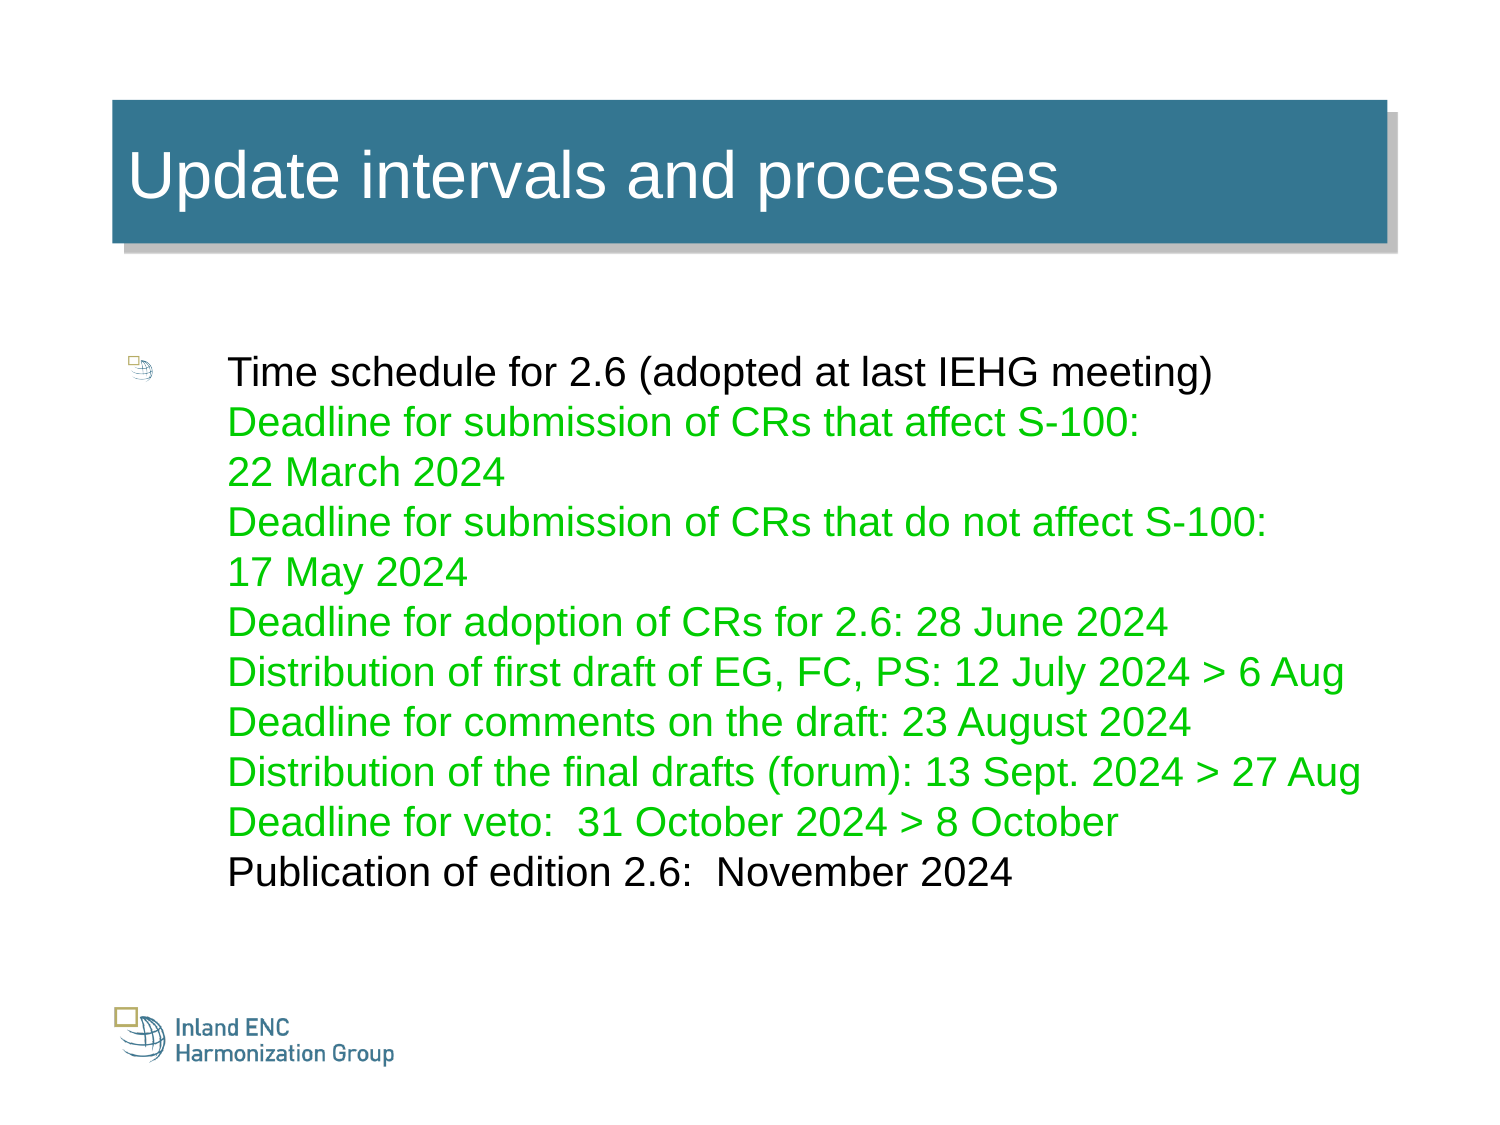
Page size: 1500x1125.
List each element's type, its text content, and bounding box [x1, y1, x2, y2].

text_box Time schedule for 2.6 (adopted at last IEHG meeting) Deadline for submission of CRs that affect S-100: 22 March 2024 Deadline for submission of CRs that do not affect S-100: 17 May 2024 Deadline for adoption of CRs for 2.6: 28 June 2024 Distribution of first draft of EG, FC, PS: 12 July 2024 > 6 Aug Deadline for comments on the draft: 23 August 2024 Distribution of the final drafts (forum): 13 Sept. 2024 > 27 Aug Deadline for veto: 31 October 2024 > 8 October Publication of edition 2.6: November 2024 [112, 337, 1388, 950]
picture [127, 355, 155, 385]
text_box Update intervals and processes [112, 99, 1388, 244]
picture [112, 1005, 396, 1068]
